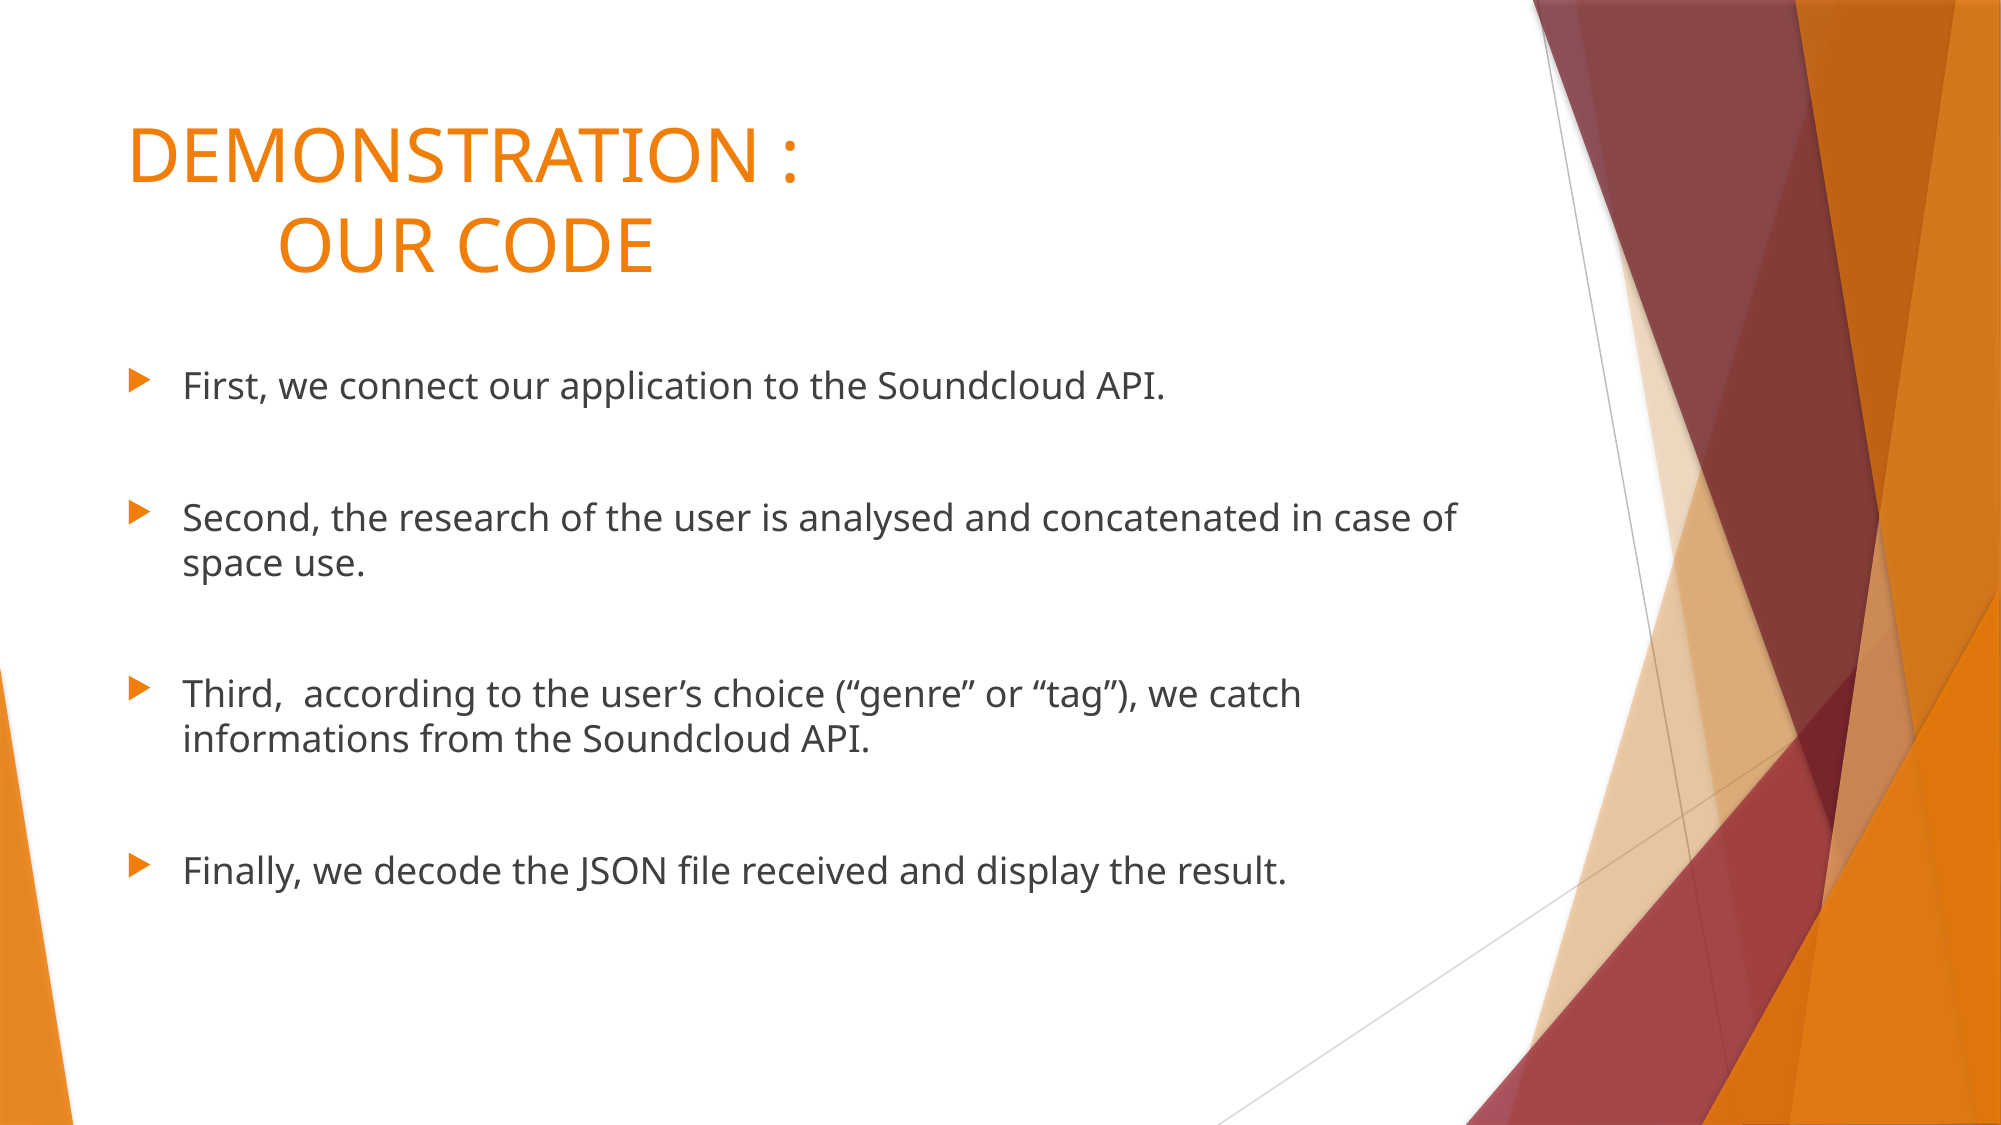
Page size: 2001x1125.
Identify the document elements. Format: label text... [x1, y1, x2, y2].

title DEMONSTRATION : OUR CODE [111, 99, 1522, 317]
list First, we connect our application to the Soundcloud API. Second, the research of the user is analysed and concatenated in case of space use. Third, according to the user’s choice (“genre” or “tag”), we catch informations from the Soundcloud API. Finally, we decode the JSON file received and display the result. [111, 354, 1522, 992]
